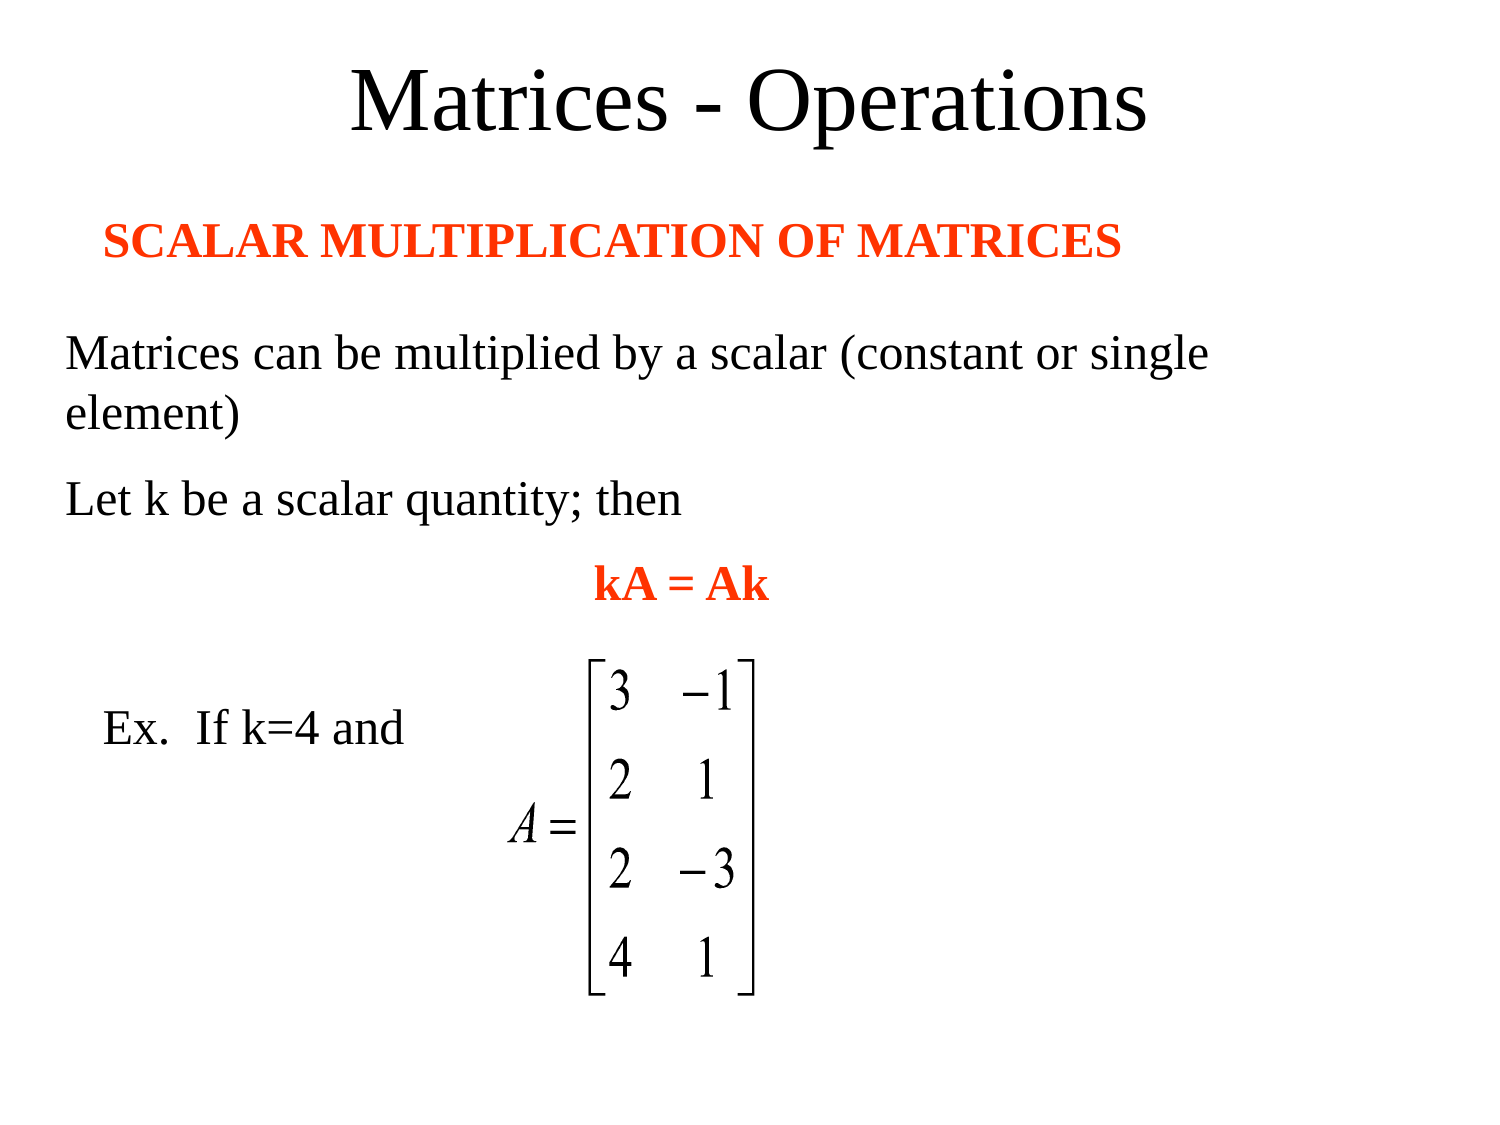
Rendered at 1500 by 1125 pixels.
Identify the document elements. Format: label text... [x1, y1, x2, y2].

text_box Matrices can be multiplied by a scalar (constant or single element) Let k be a scalar quantity; then kA = Ak [49, 312, 1313, 628]
picture [498, 649, 764, 1006]
text_box Ex. If k=4 and [87, 687, 450, 763]
title Matrices - Operations [112, 0, 1388, 188]
text_box SCALAR MULTIPLICATION OF MATRICES [87, 199, 1300, 275]
